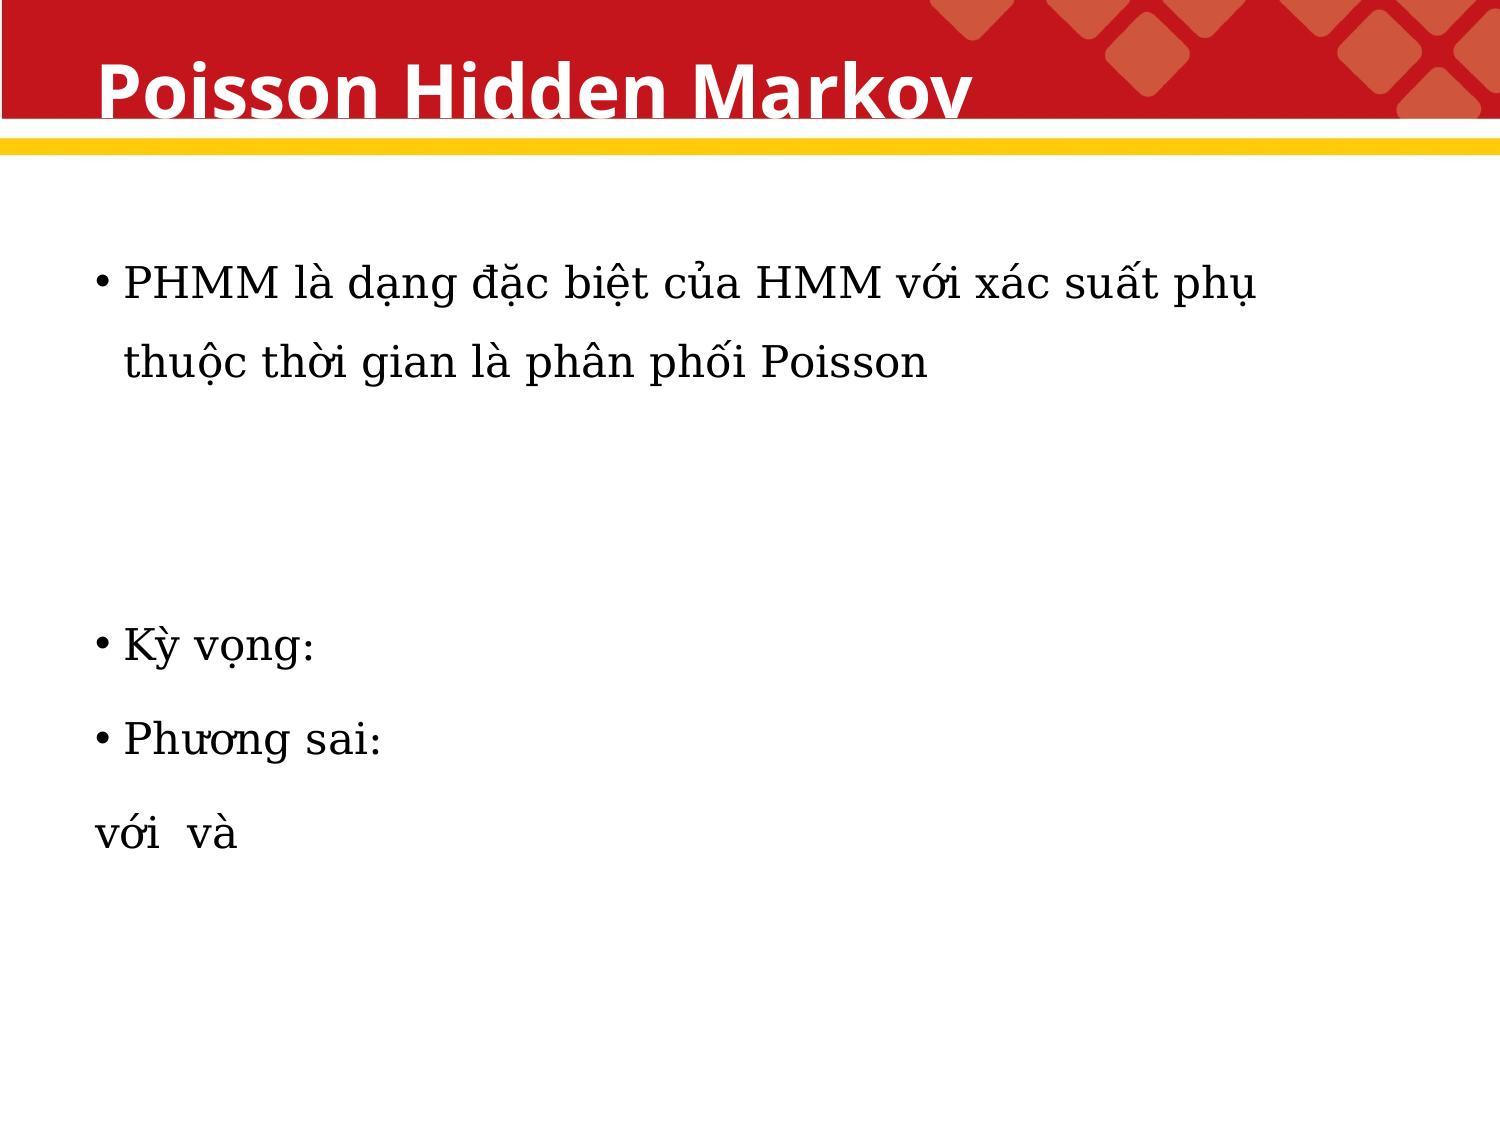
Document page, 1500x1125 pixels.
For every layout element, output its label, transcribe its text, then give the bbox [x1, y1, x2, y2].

title Poisson Hidden Markov [80, 0, 1397, 204]
picture [0, 0, 1500, 1125]
